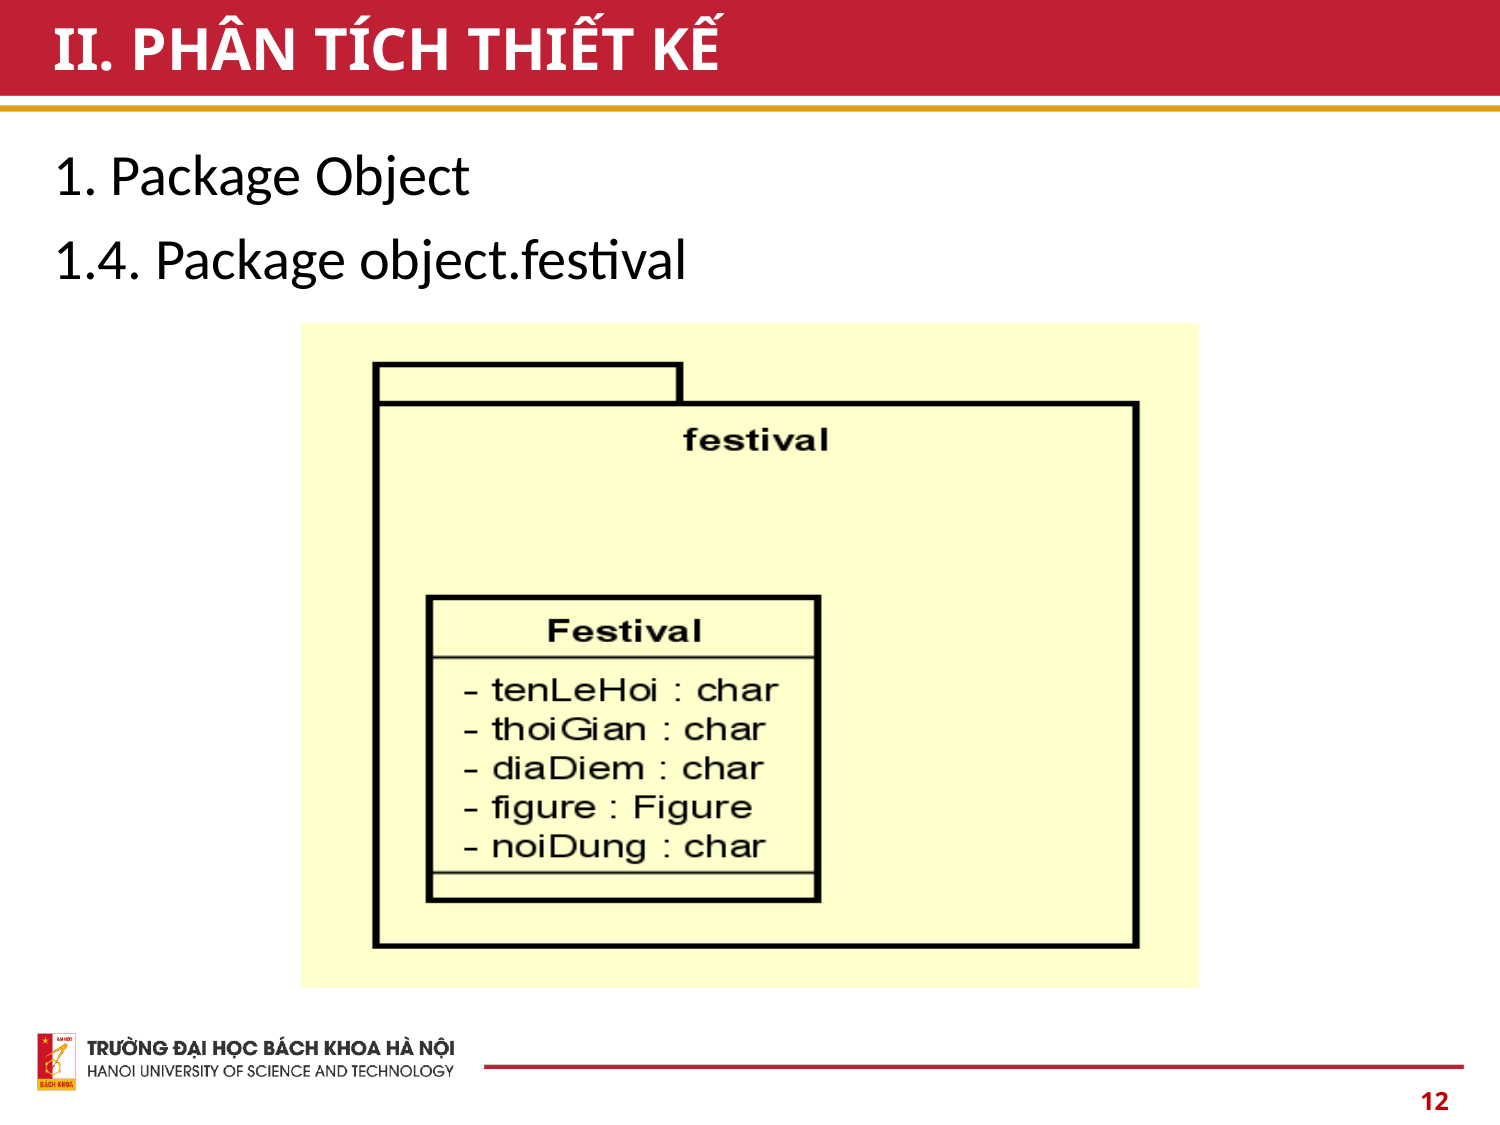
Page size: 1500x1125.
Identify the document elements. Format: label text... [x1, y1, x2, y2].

picture [0, 0, 1500, 1125]
list 1. Package Object 1.4. Package object.festival [38, 138, 1462, 1008]
title II. PHÂN TÍCH THIẾT KẾ [38, 12, 1462, 87]
slide_number ‹#› [1126, 1078, 1464, 1125]
